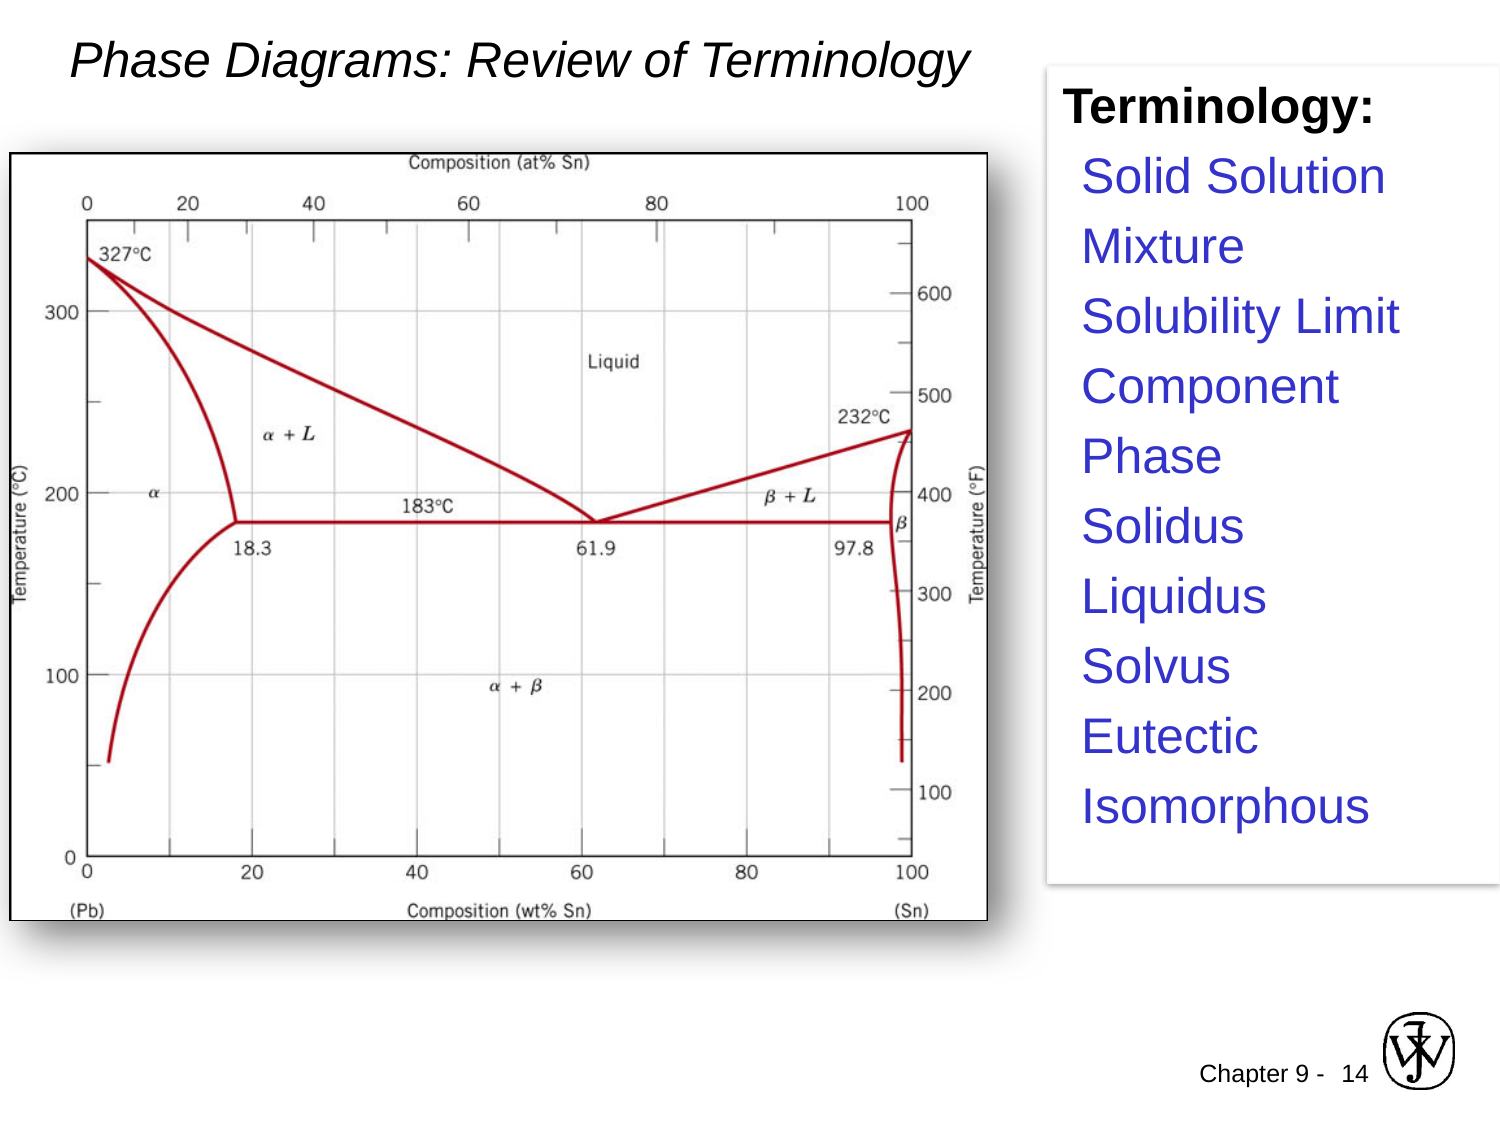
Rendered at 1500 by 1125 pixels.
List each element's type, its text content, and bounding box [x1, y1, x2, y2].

text_box Phase Diagrams: Review of Terminology [54, 19, 986, 95]
slide_number 14 [1258, 1050, 1453, 1110]
picture [9, 151, 988, 921]
text_box Terminology: Solid Solution Mixture Solubility Limit Component Phase Solidus Liquidus Solvus Eutectic Isomorphous [1047, 65, 1500, 884]
picture [1383, 1012, 1455, 1090]
